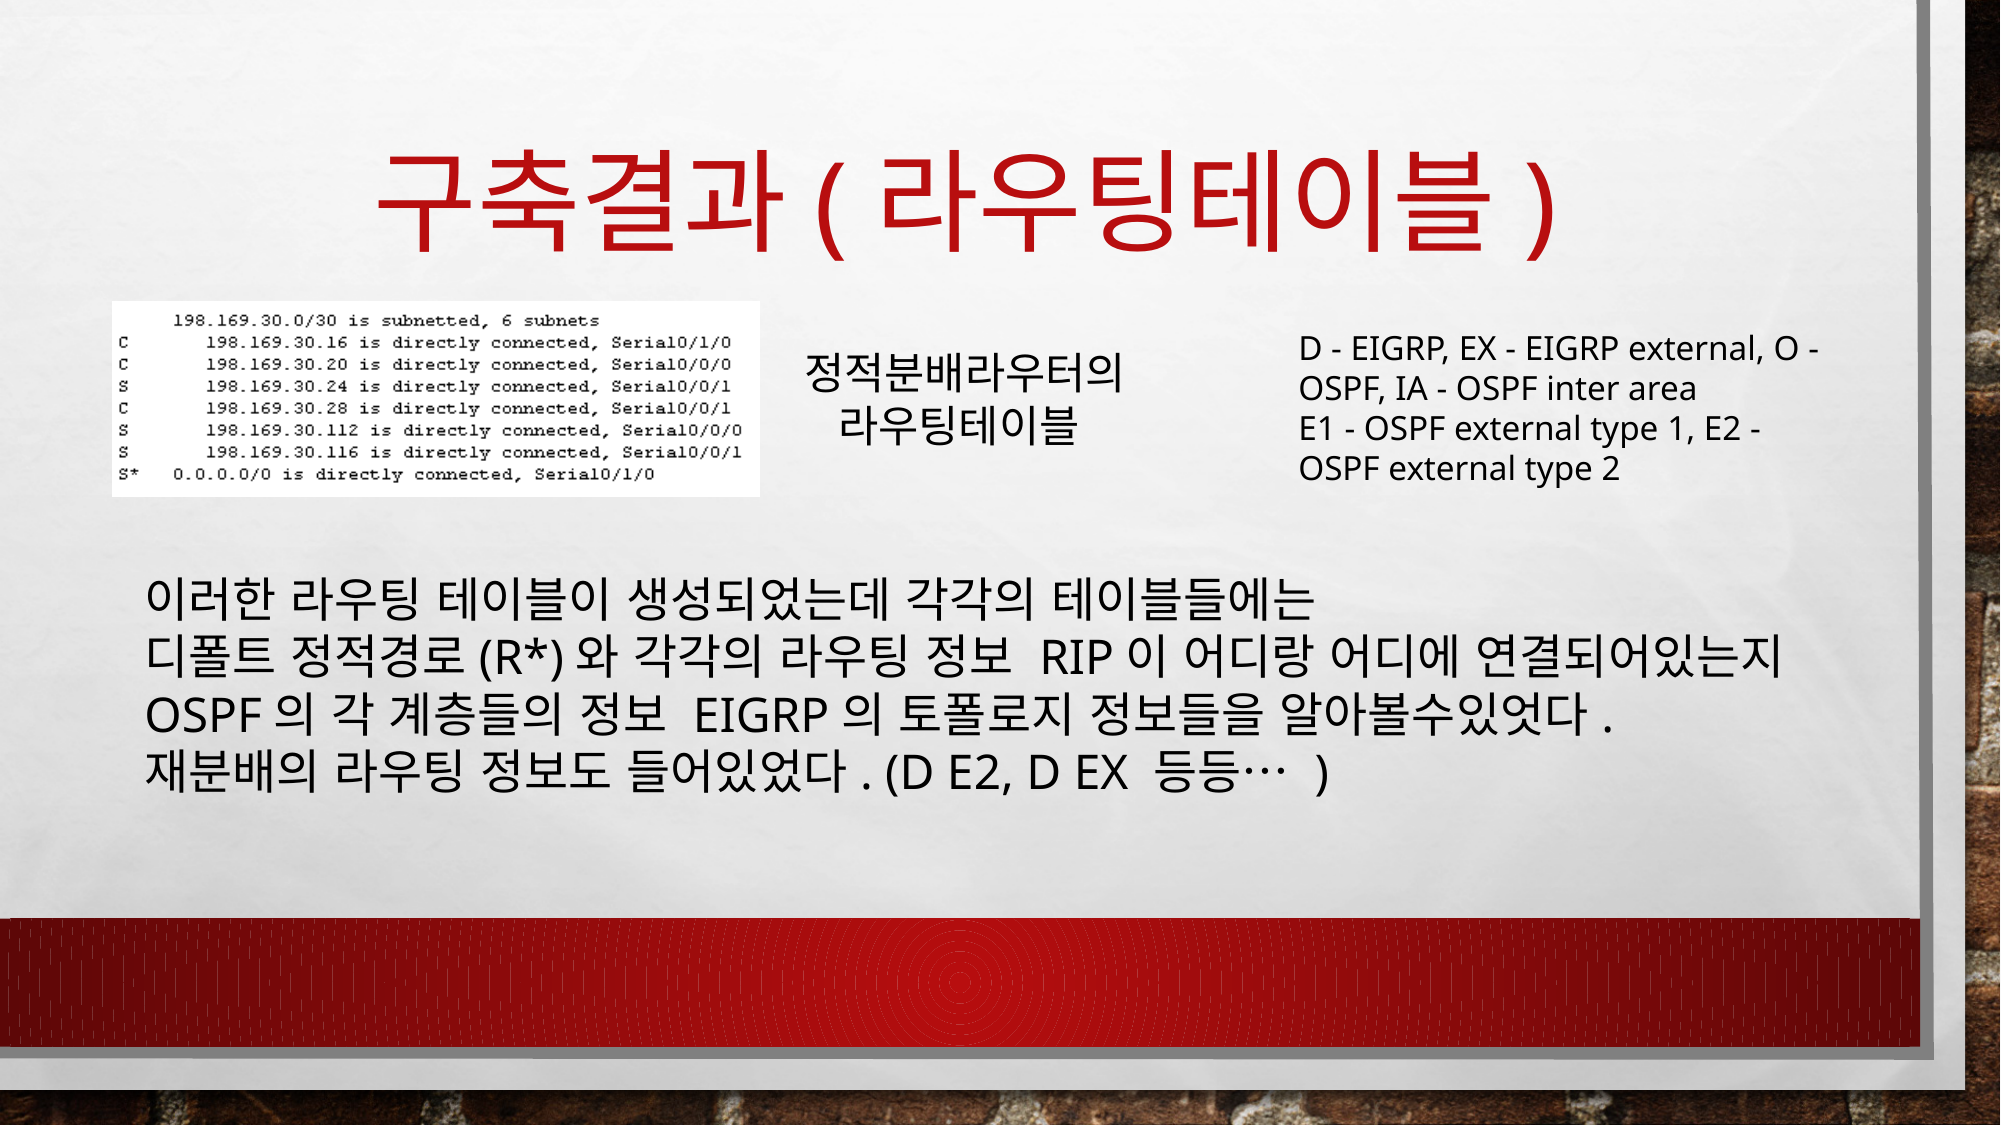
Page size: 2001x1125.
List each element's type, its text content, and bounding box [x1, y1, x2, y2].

title 구축결과(라우팅테이블) [112, 112, 1818, 302]
text_box D - EIGRP, EX - EIGRP external, O - OSPF, IA - OSPF inter area E1 - OSPF external type 1, E2 - OSPF external type 2 [1283, 320, 1848, 495]
text_box 이러한 라우팅 테이블이 생성되었는데 각각의 테이블들에는 디폴트 정적경로(R*)와 각각의 라우팅 정보 RIP이 어디랑 어디에 연결되어있는지 OSPF의 각 계층들의 정보 EIGRP의 토폴로지 정보들을 알아볼수있엇다. 재분배의 라우팅 정보도 들어있었다. (D E2, D EX 등등… ) [129, 562, 1802, 807]
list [112, 301, 760, 497]
text_box 정적분배라우터의 라우팅테이블 [789, 338, 1142, 459]
picture [0, 0, 2000, 1125]
